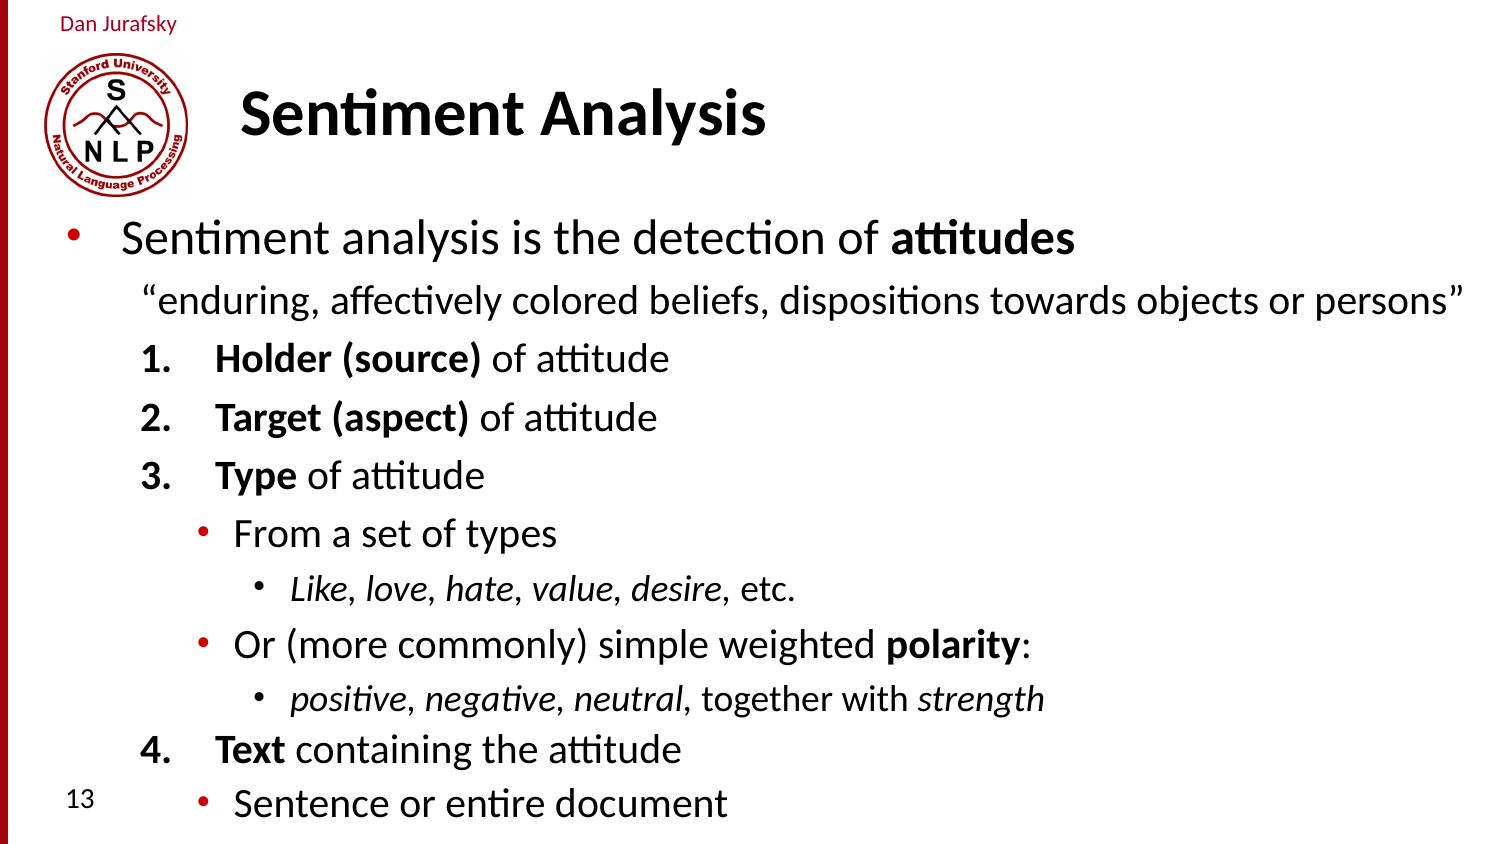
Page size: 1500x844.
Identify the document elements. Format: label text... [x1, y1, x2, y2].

title Sentiment Analysis [225, 34, 1450, 157]
list Sentiment analysis is the detection of attitudes “enduring, affectively colored beliefs, dispositions towards objects or persons” Holder (source) of attitude Target (aspect) of attitude Type of attitude From a set of types Like, love, hate, value, desire, etc. Or (more commonly) simple weighted polarity: positive, negative, neutral, together with strength Text containing the attitude Sentence or entire document [50, 196, 1488, 844]
slide_number 13 [49, 771, 113, 829]
picture [44, 53, 188, 197]
